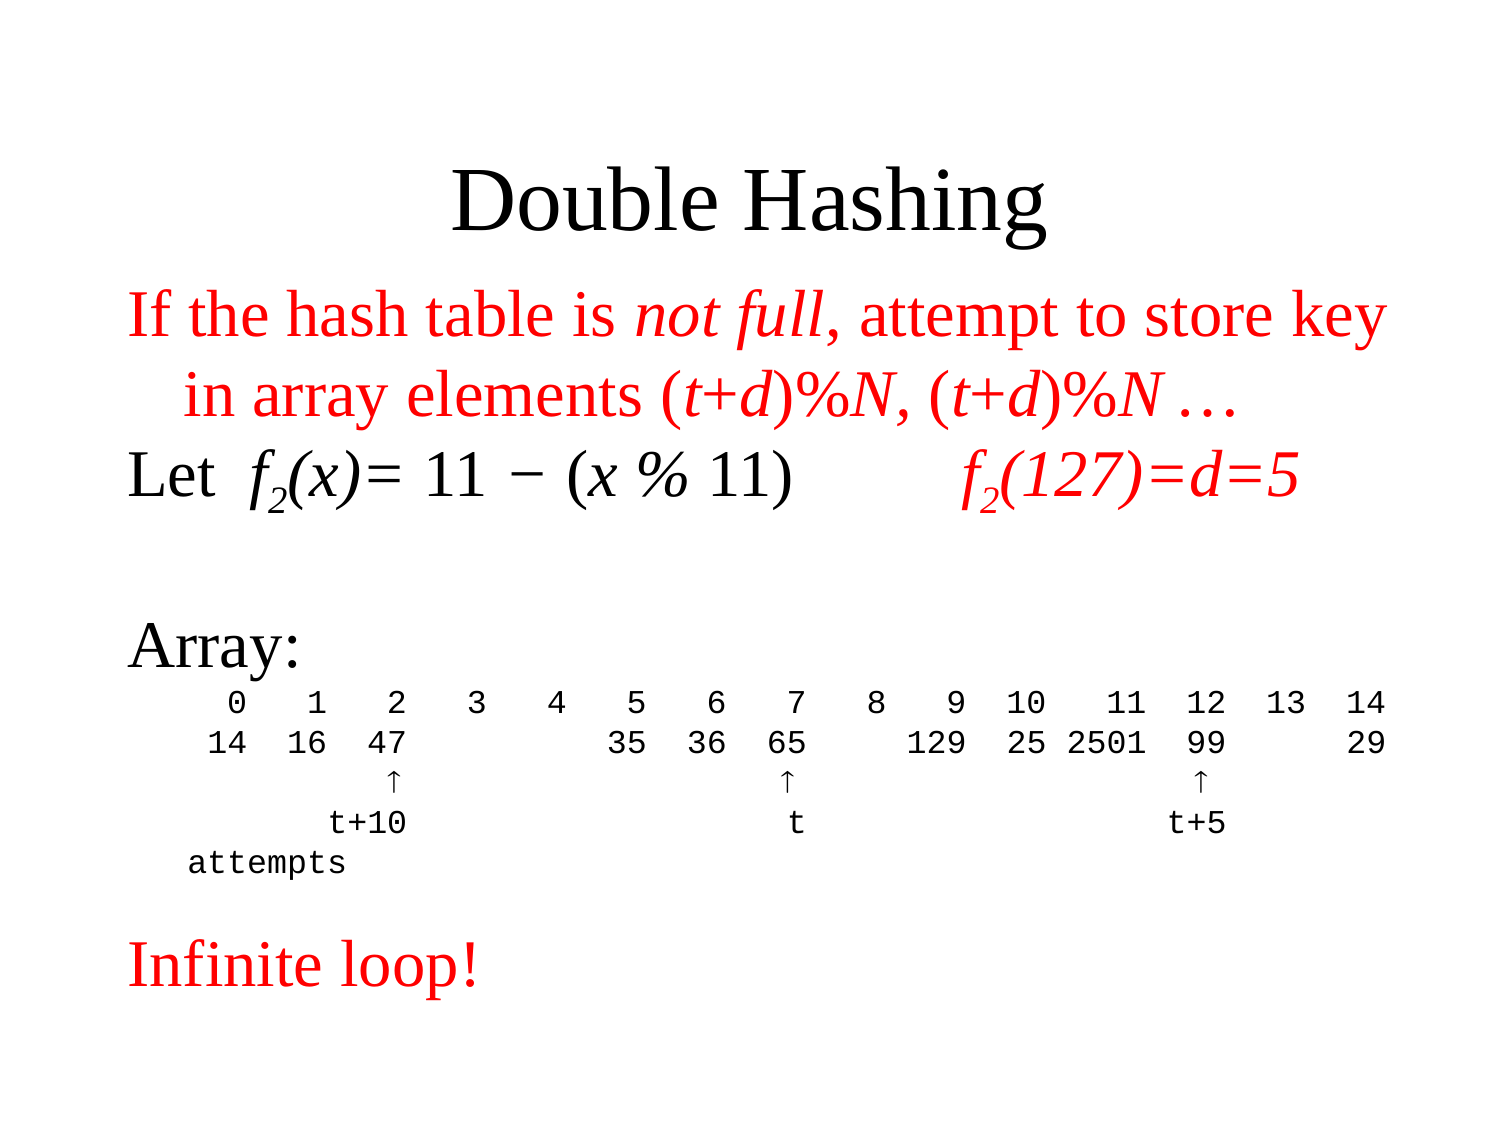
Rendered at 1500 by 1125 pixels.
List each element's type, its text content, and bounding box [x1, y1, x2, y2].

text_box Double Hashing [112, 99, 1388, 262]
text_box If the hash table is not full, attempt to store key in array elements (t+d)%N, (t+d)%N … Let f2(x)= 11 − (x % 11) f2(127)=d=5 Array: 0 1 2 3 4 5 6 7 8 9 10 11 12 13 14 14 16 47 35 36 65 129 25 2501 99 29    t+10 t t+5 attempts Infinite loop! [112, 262, 1450, 938]
